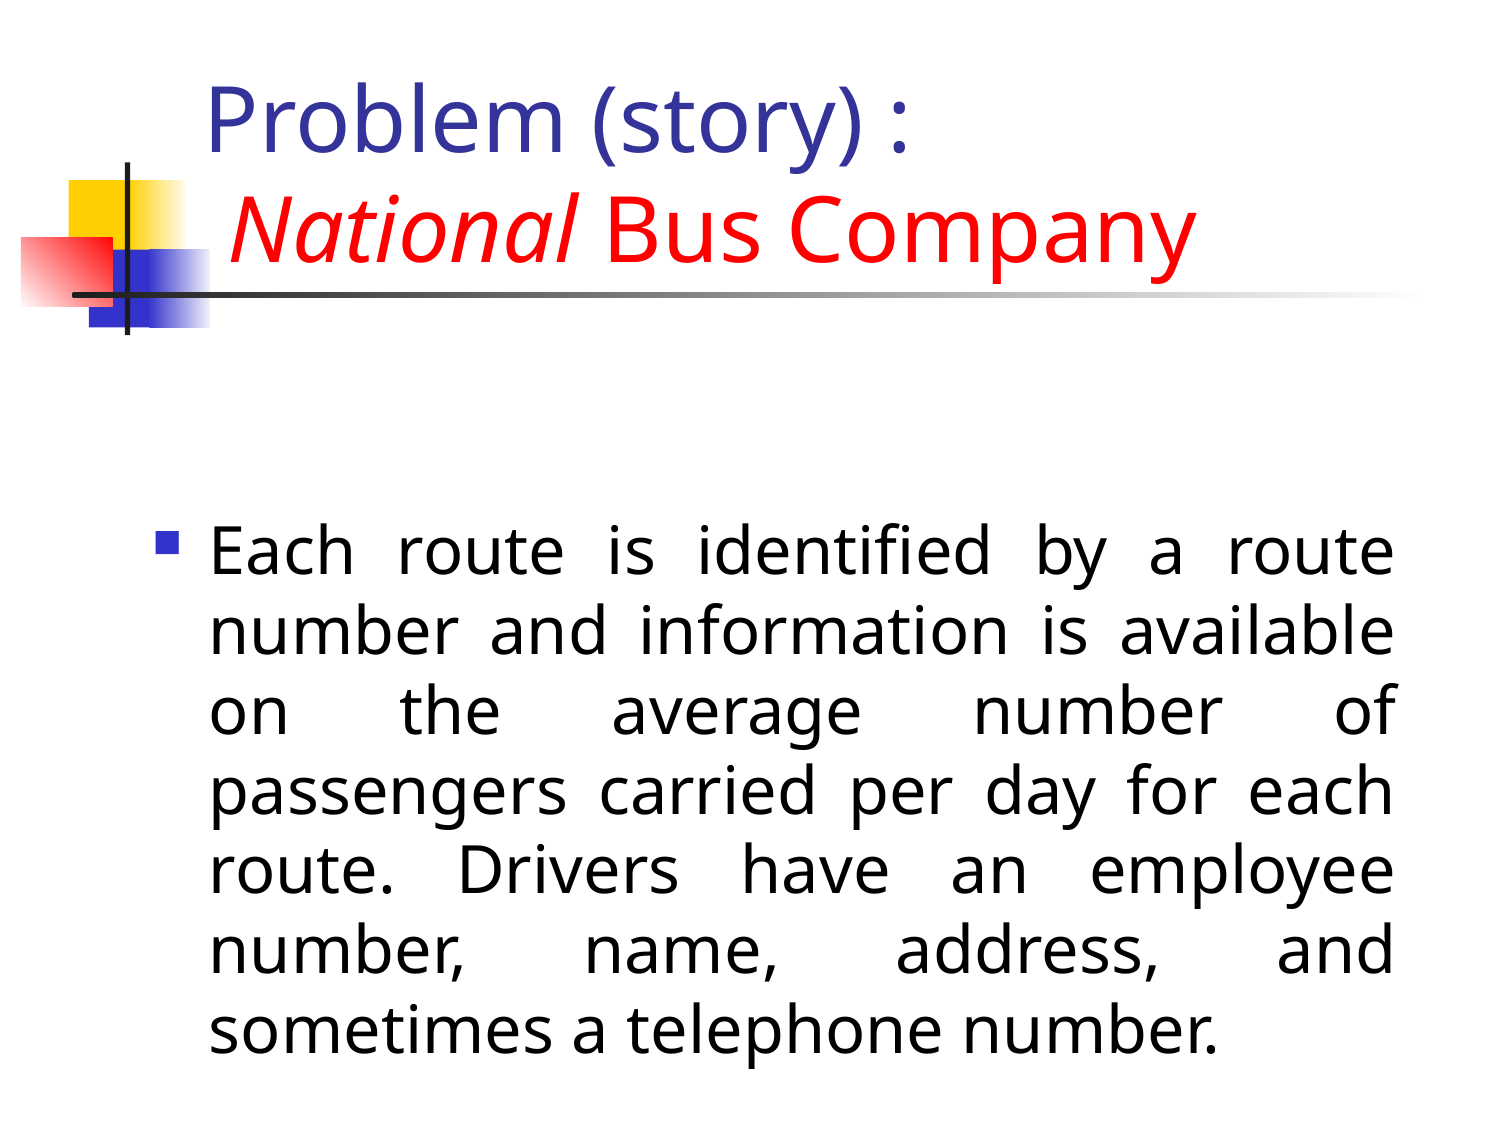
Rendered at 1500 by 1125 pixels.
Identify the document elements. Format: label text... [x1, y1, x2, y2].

title Problem (story) : National Bus Company [188, 101, 1468, 289]
list Each route is identified by a route number and information is available on the average number of passengers carried per day for each route. Drivers have an employee number, name, address, and sometimes a telephone number. [137, 500, 1413, 1082]
